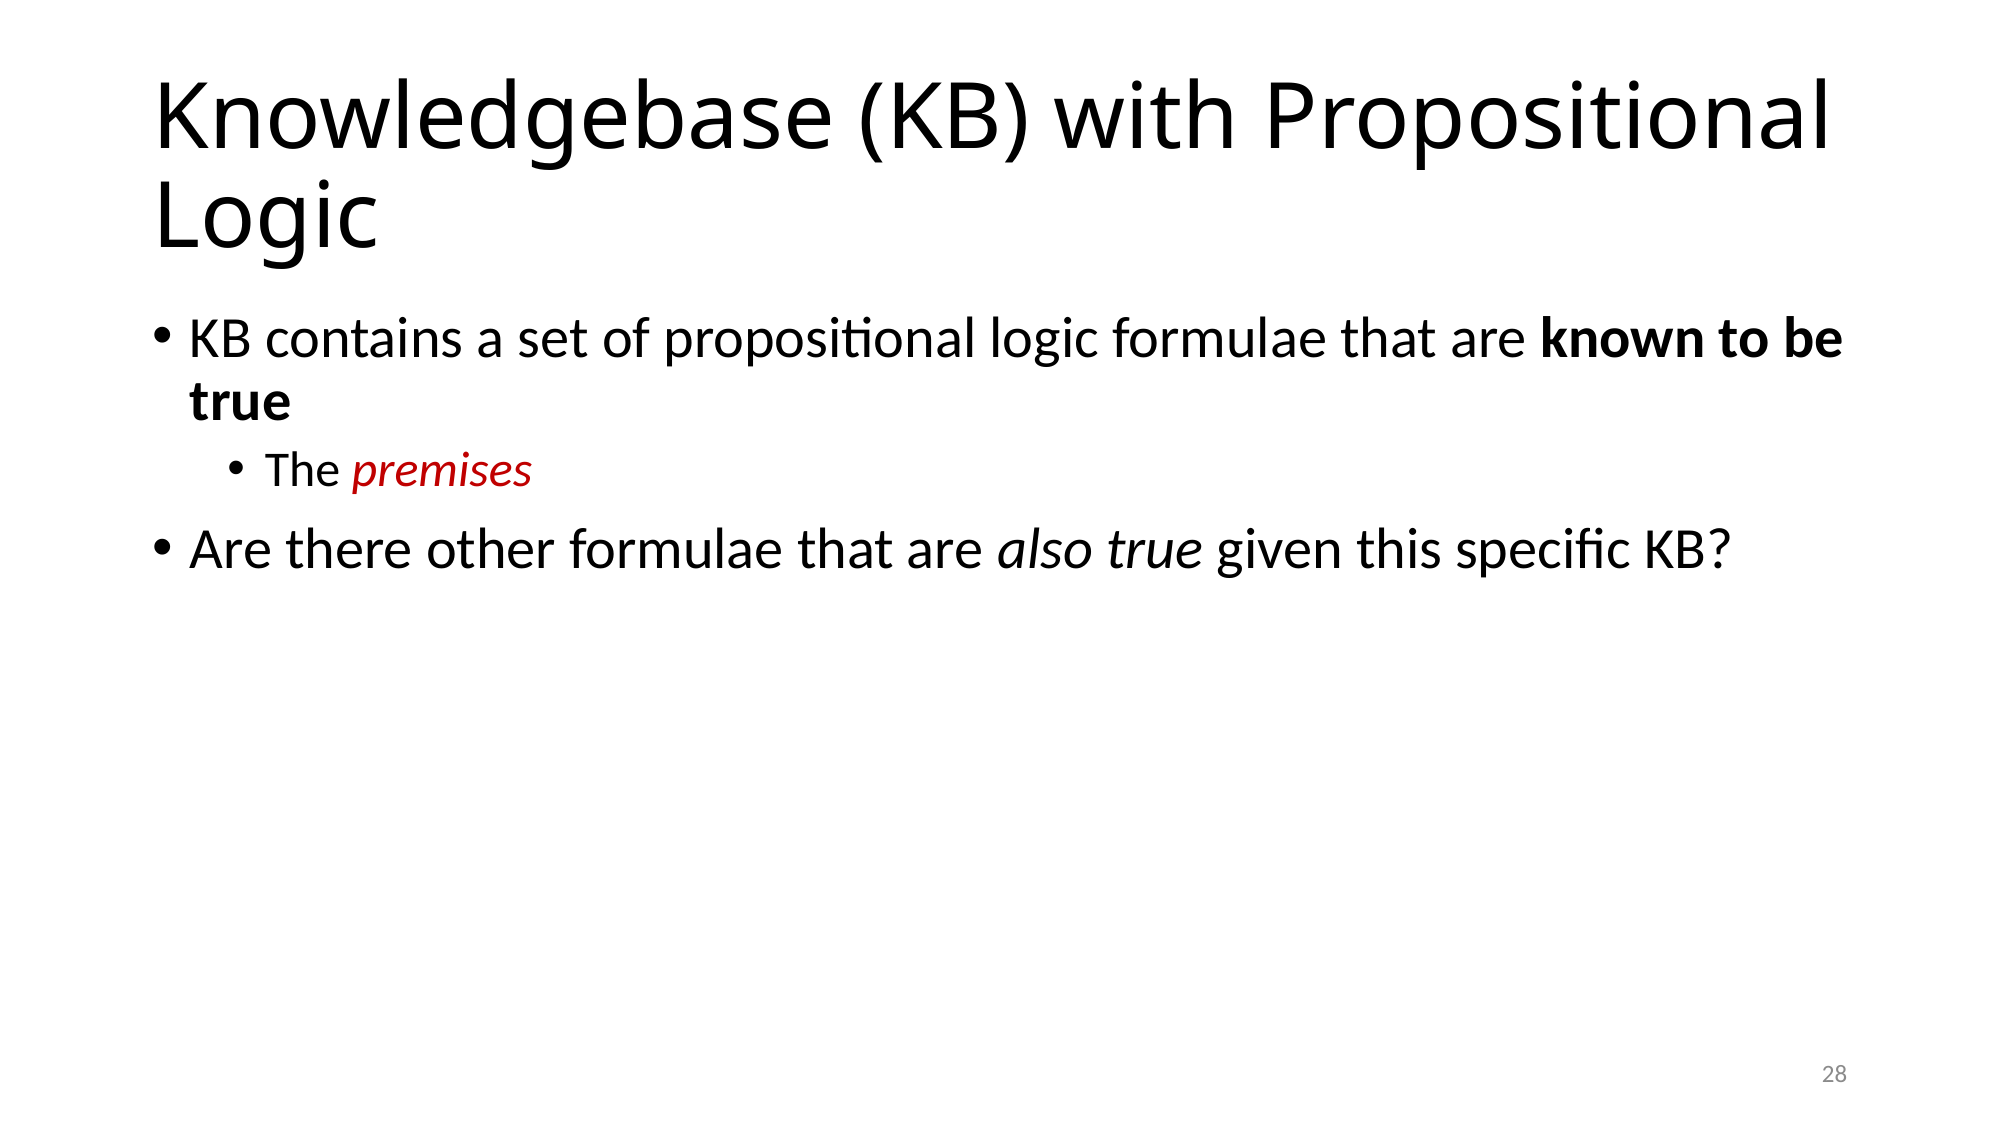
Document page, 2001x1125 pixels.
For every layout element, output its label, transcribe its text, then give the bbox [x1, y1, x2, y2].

list KB contains a set of propositional logic formulae that are known to be true The premises Are there other formulae that are also true given this specific KB? [137, 299, 1863, 1014]
slide_number 28 [1412, 1042, 1863, 1103]
title Knowledgebase (KB) with Propositional Logic [137, 59, 1863, 278]
